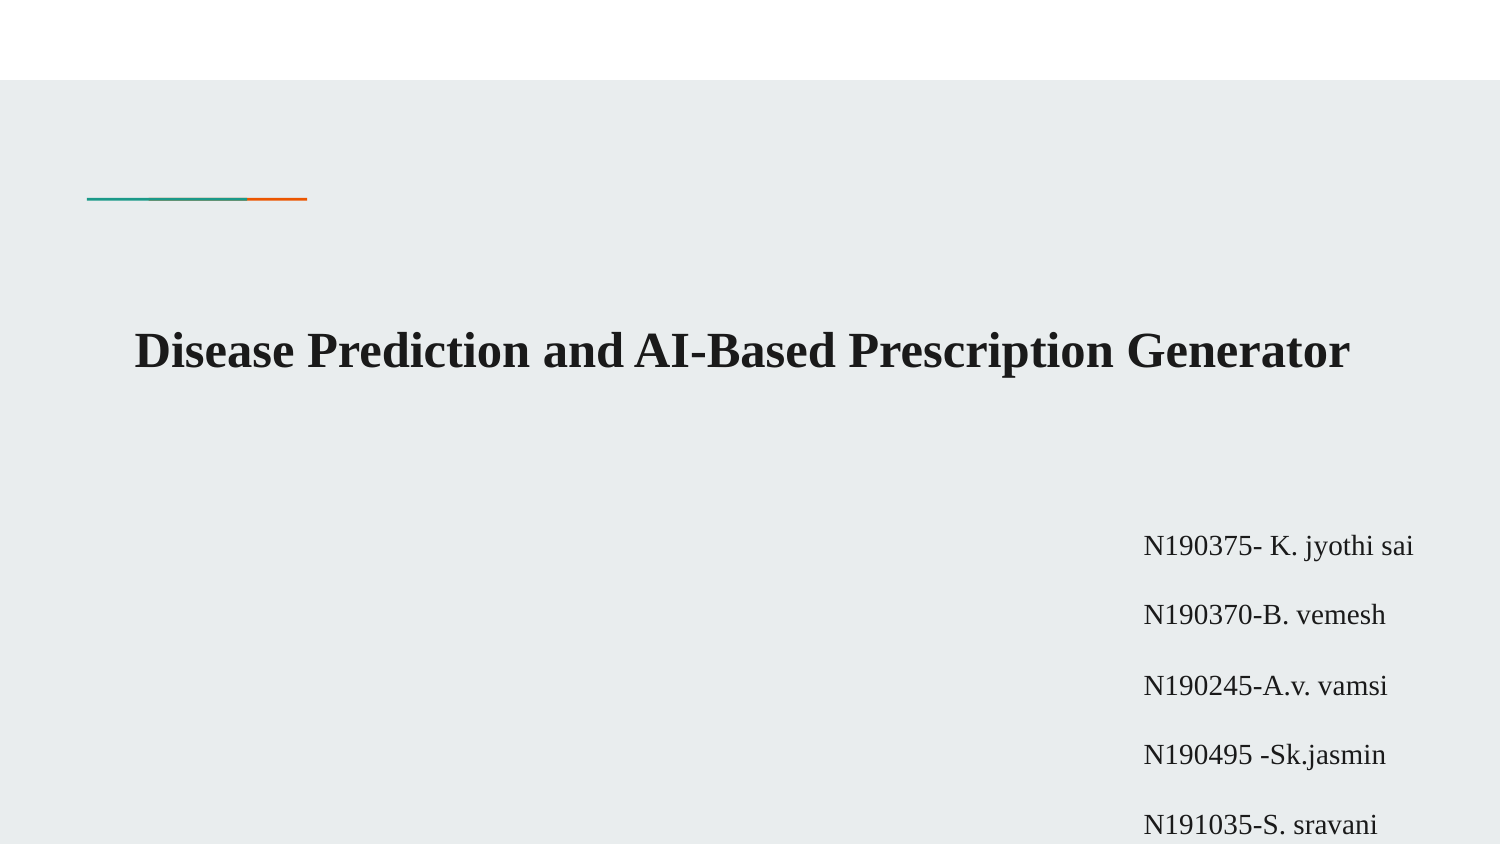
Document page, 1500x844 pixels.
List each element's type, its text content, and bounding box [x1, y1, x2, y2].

text_box N190375- K. jyothi sai N190370-B. vemesh N190245-A.v. vamsi N190495 -Sk.jasmin N191035-S. sravani [1128, 510, 1500, 830]
title Disease Prediction and AI-Based Prescription Generator [119, 301, 1381, 453]
